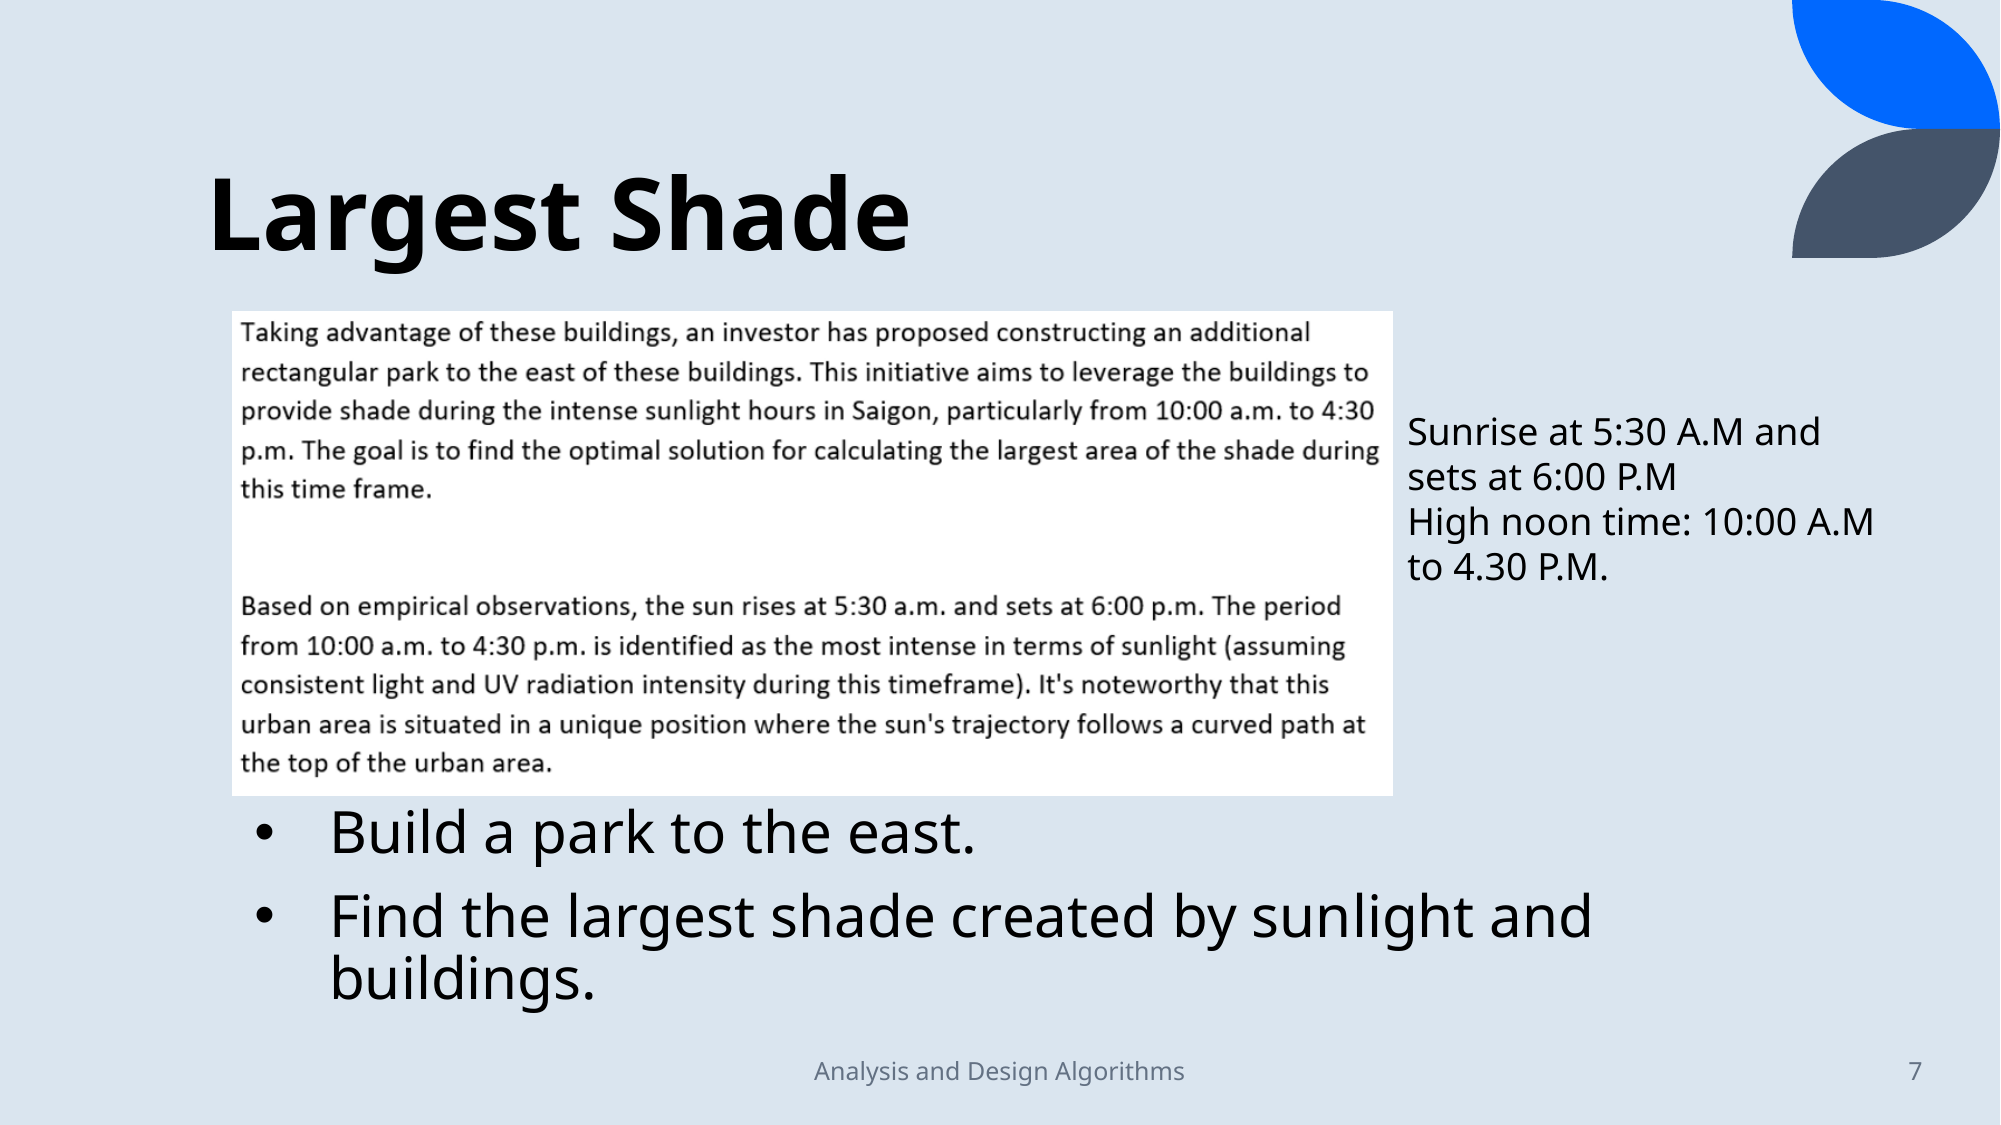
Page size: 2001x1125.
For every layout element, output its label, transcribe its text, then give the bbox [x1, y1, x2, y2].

title Largest Shade [191, 62, 1796, 280]
text_box Sunrise at 5:30 A.M and sets at 6:00 P.M High noon time: 10:00 A.M to 4.30 P.M. [1393, 400, 1919, 641]
footer Analysis and Design Algorithms [662, 1042, 1338, 1103]
picture [232, 311, 1393, 796]
list Build a park to the east. Find the largest shade created by sunlight and buildings. [239, 795, 1844, 1125]
slide_number 7 [1665, 1042, 1938, 1103]
